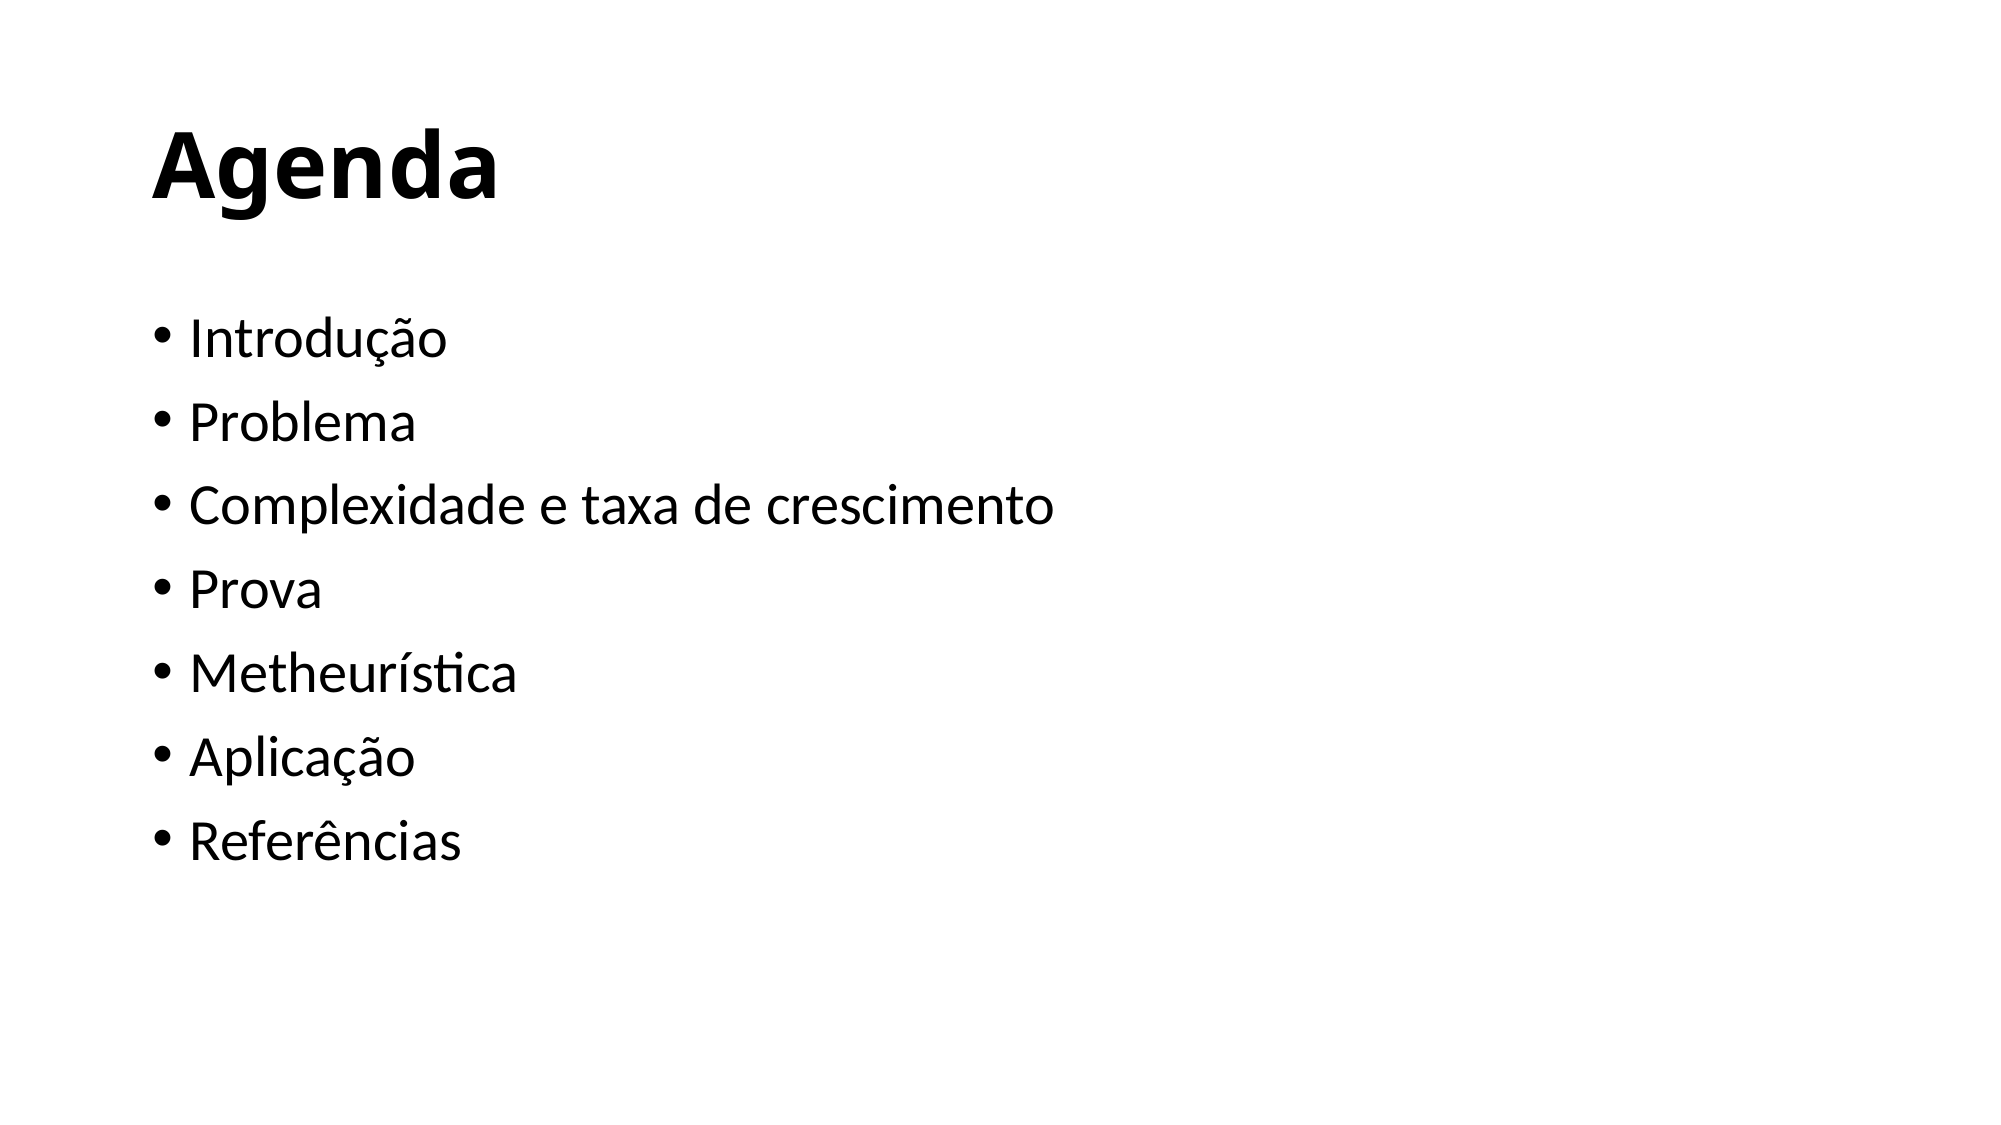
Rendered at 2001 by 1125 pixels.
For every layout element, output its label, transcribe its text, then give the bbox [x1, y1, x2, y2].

list Introdução Problema Complexidade e taxa de crescimento Prova Metheurística Aplicação Referências [137, 299, 1863, 1014]
title Agenda [137, 59, 1863, 278]
